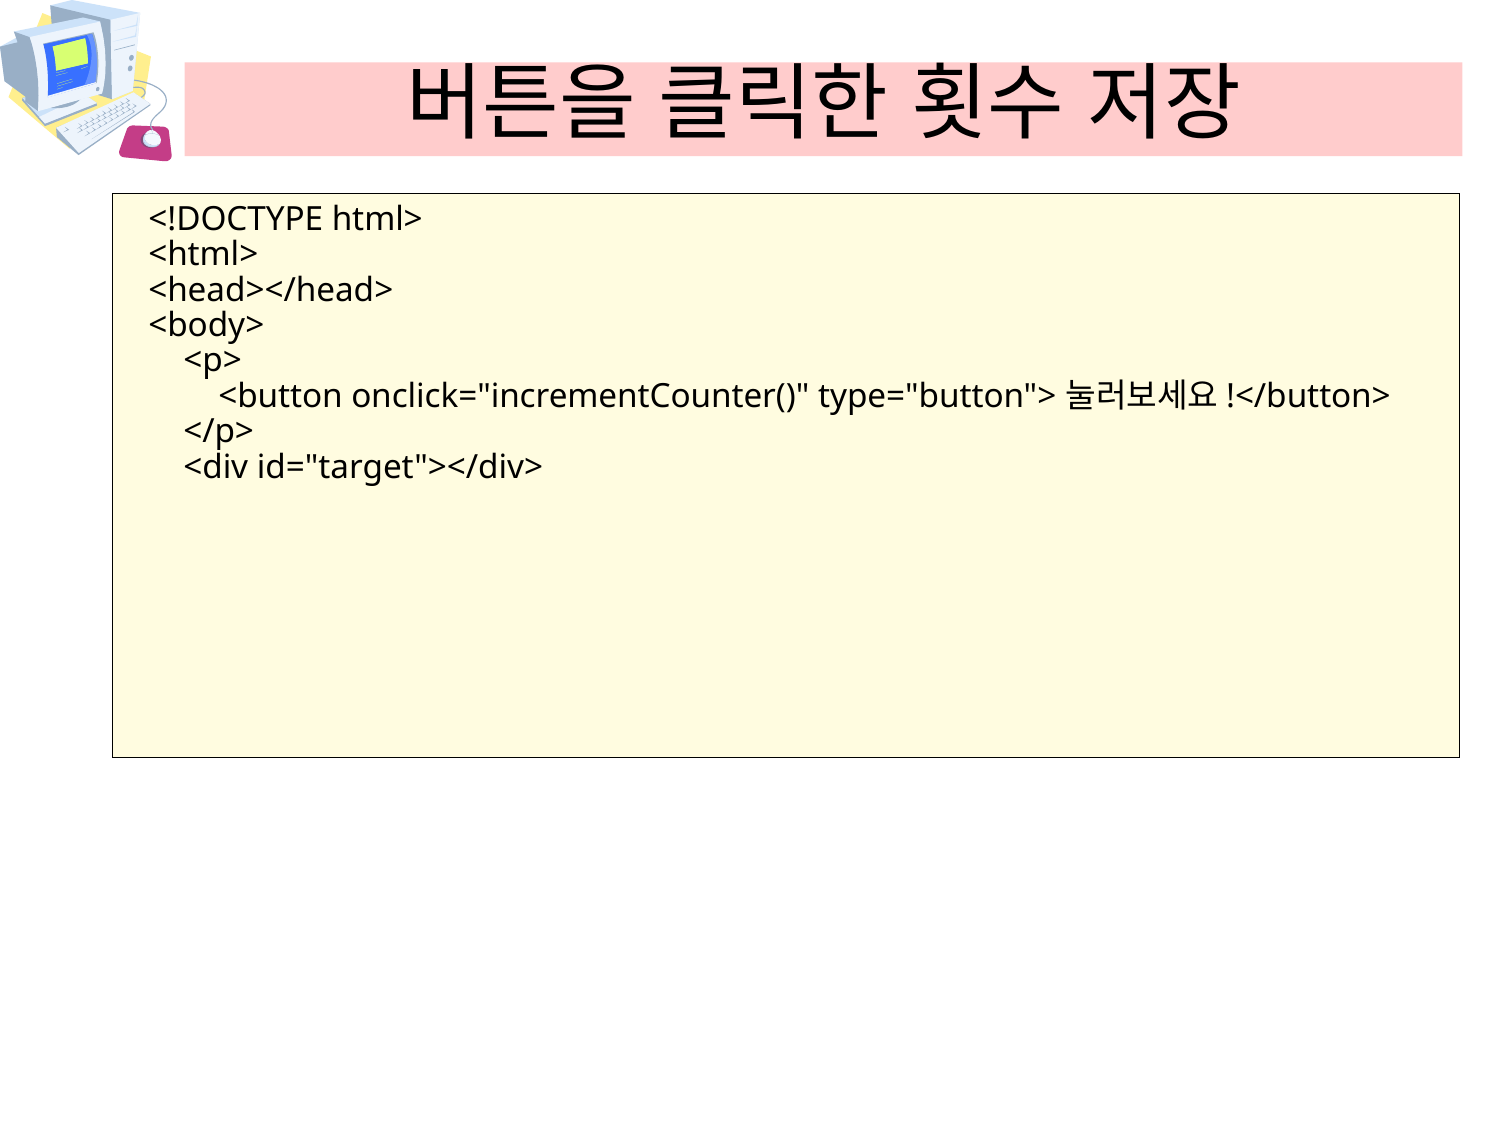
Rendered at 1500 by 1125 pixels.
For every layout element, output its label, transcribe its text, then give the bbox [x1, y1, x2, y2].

title 버튼을 클릭한 횟수 저장 [184, 62, 1463, 157]
text_box <!DOCTYPE html> <html> <head></head> <body> <p> <button onclick="incrementCounter()" type="button">눌러보세요!</button> </p> <div id="target"></div> [112, 193, 1460, 758]
